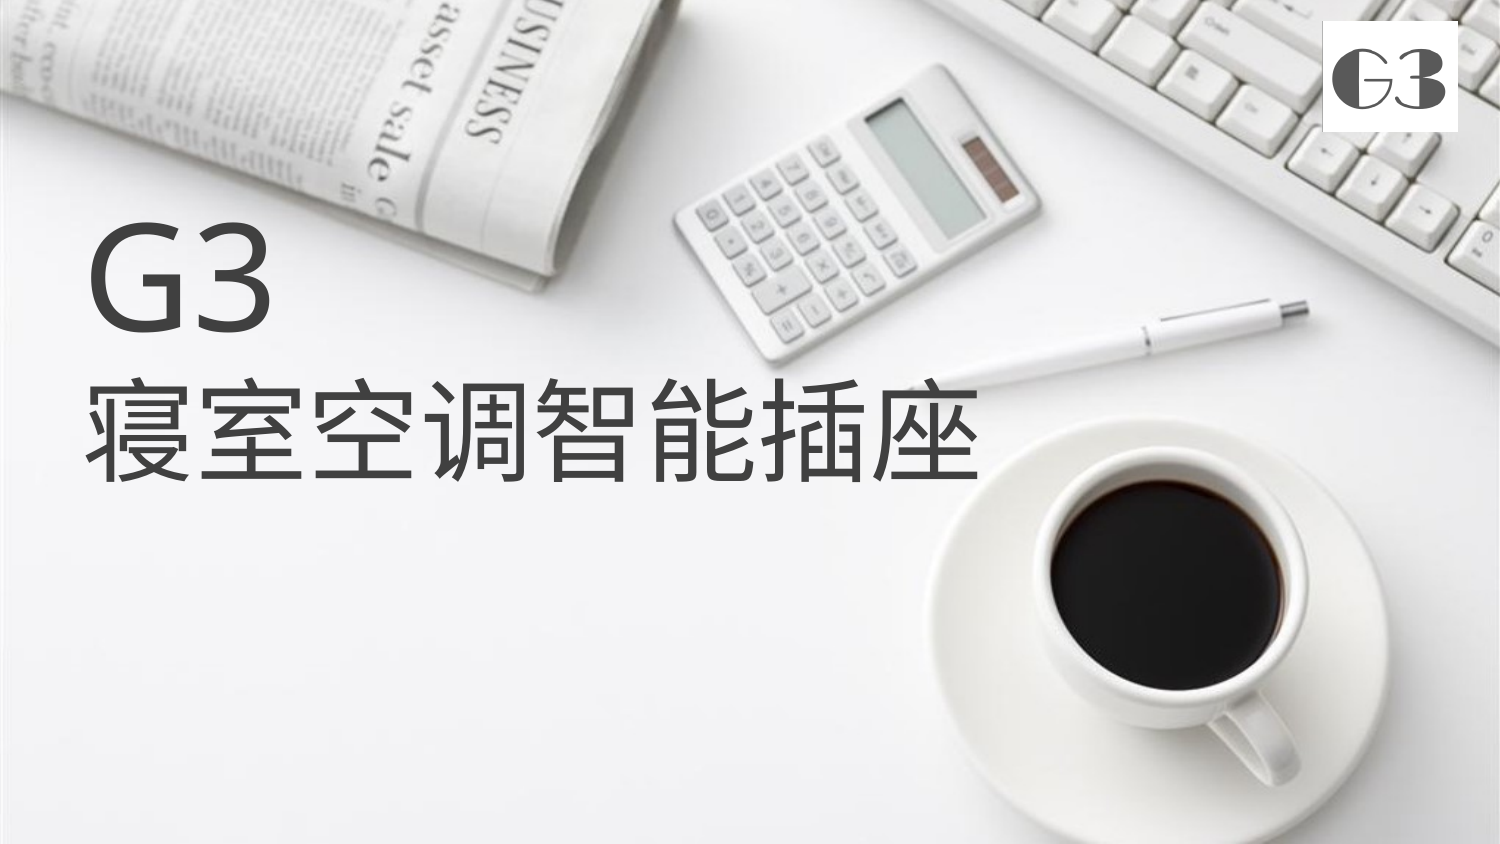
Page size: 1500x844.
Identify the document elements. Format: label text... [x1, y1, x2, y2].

picture [0, 0, 1500, 844]
text_box G3 寝室空调智能插座 [68, 173, 1065, 504]
